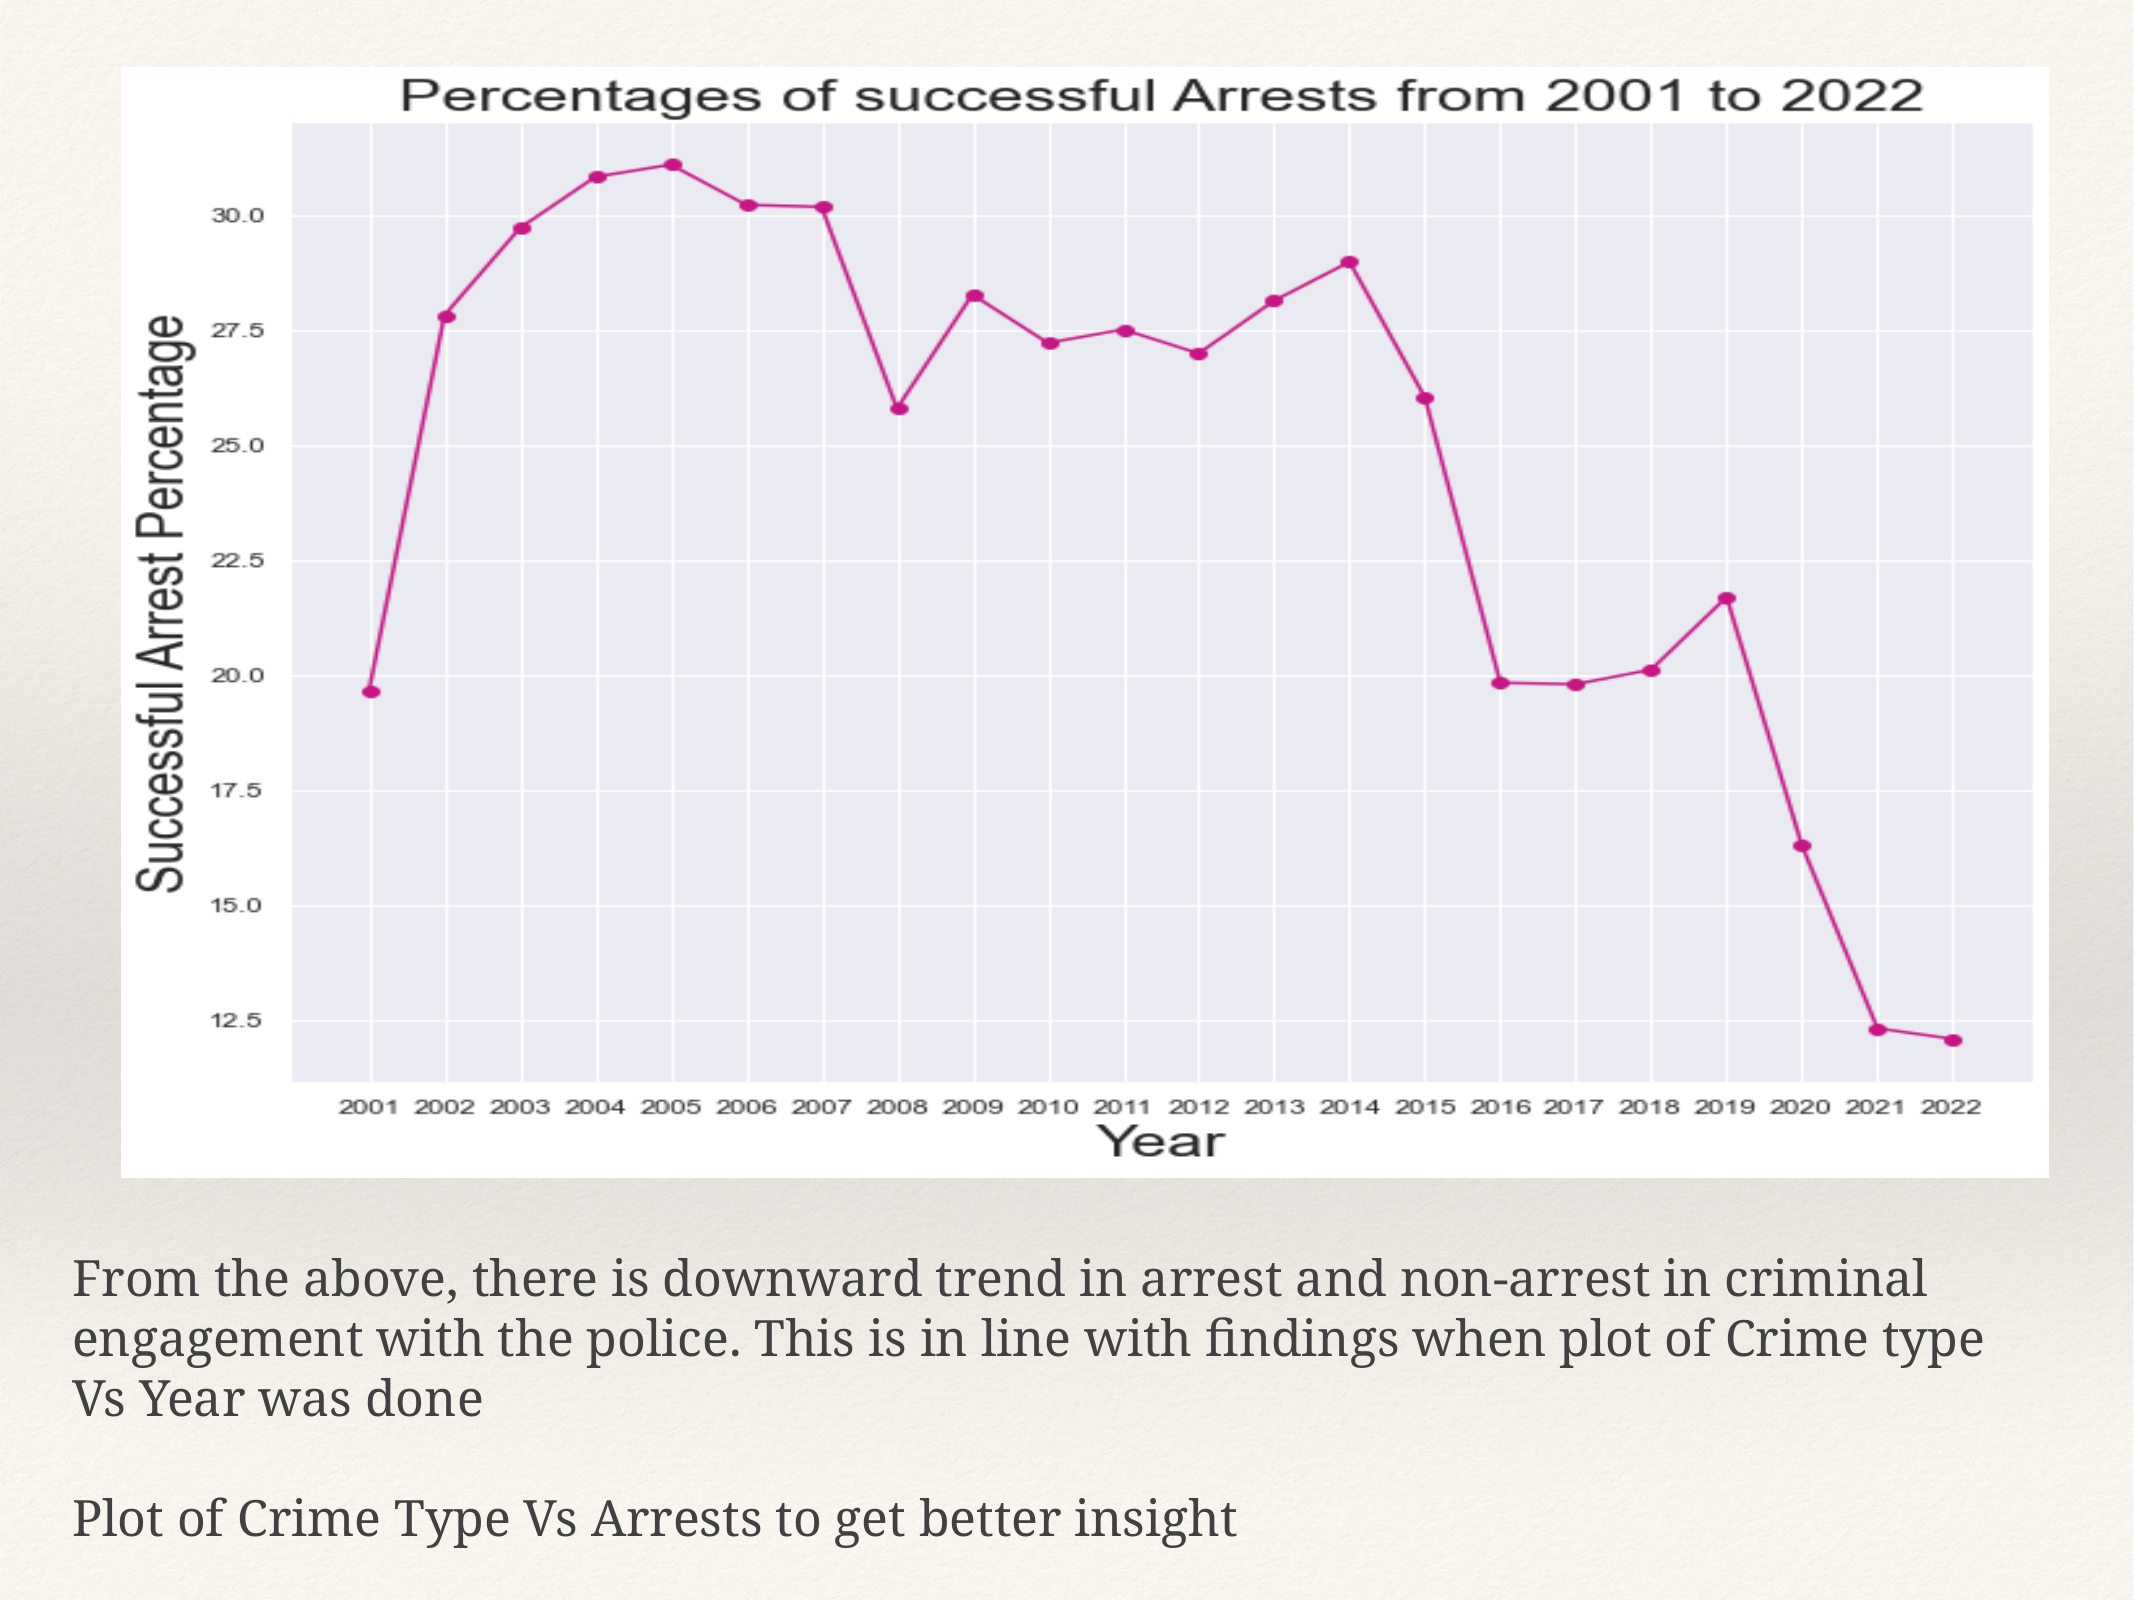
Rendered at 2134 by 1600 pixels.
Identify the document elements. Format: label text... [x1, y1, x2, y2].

text_box From the above, there is downward trend in arrest and non-arrest in criminal engagement with the police. This is in line with findings when plot of Crime type Vs Year was done Plot of Crime Type Vs Arrests to get better insight [63, 1238, 2049, 1556]
picture [0, 0, 2134, 1600]
